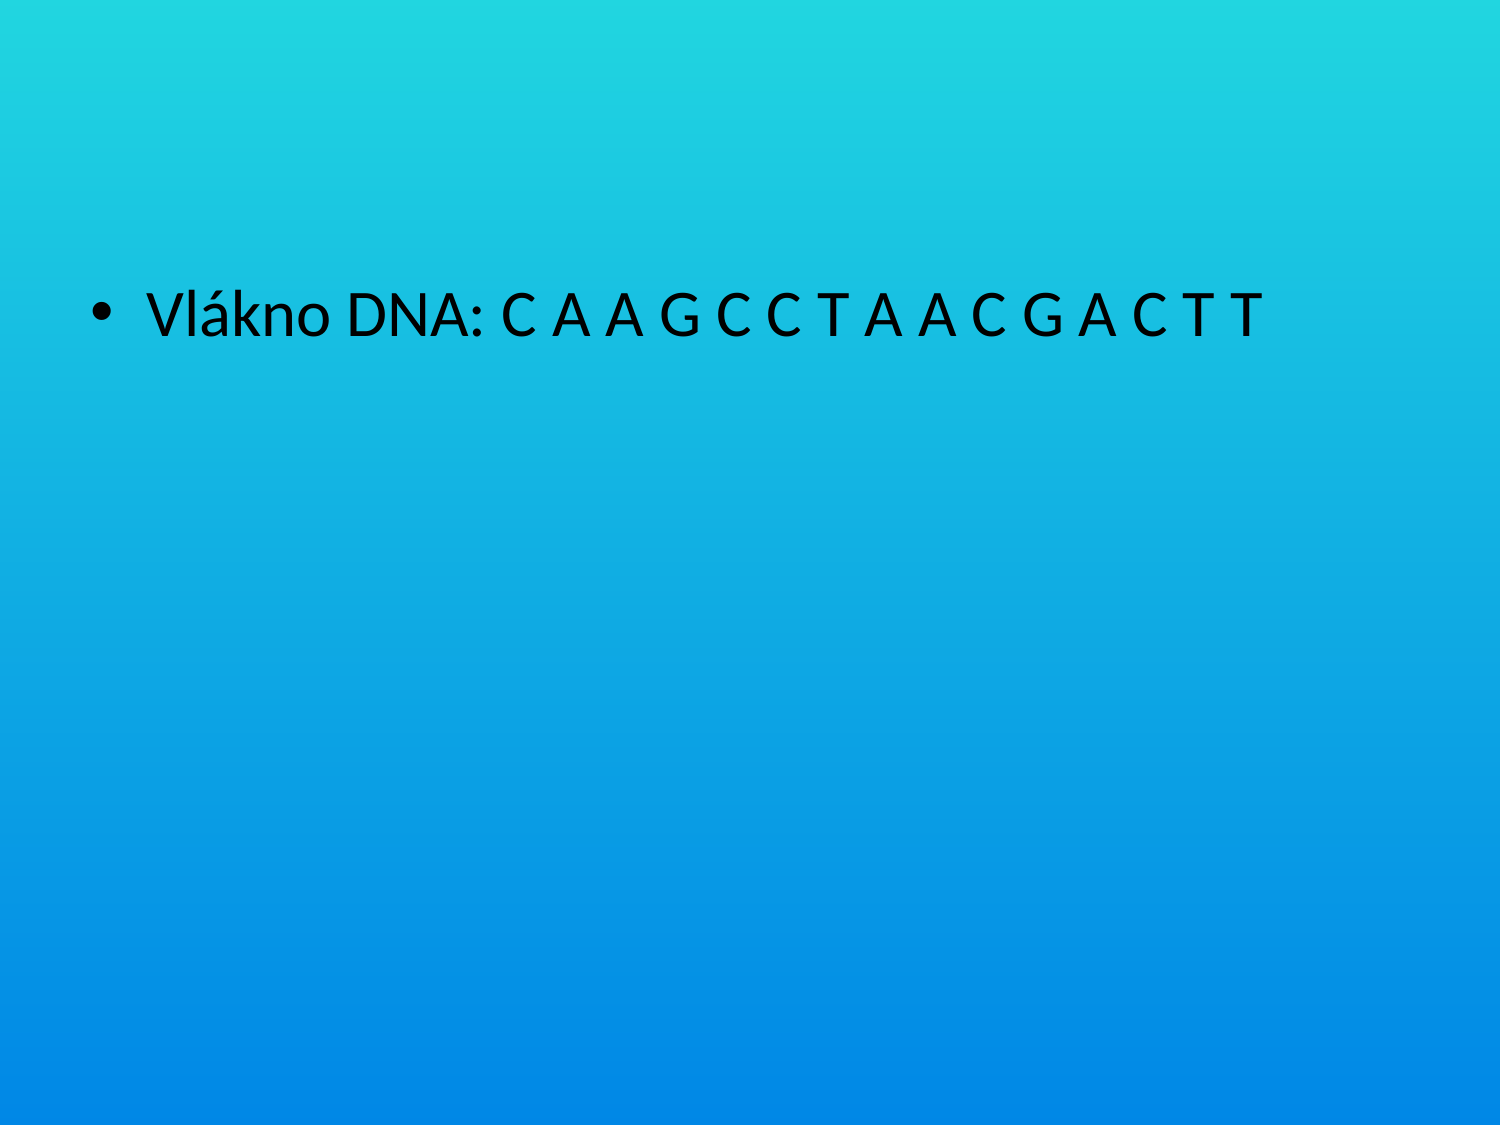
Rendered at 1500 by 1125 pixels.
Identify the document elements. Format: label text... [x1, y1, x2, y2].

list Vlákno DNA: C A A G C C T A A C G A C T T [75, 262, 1425, 1005]
